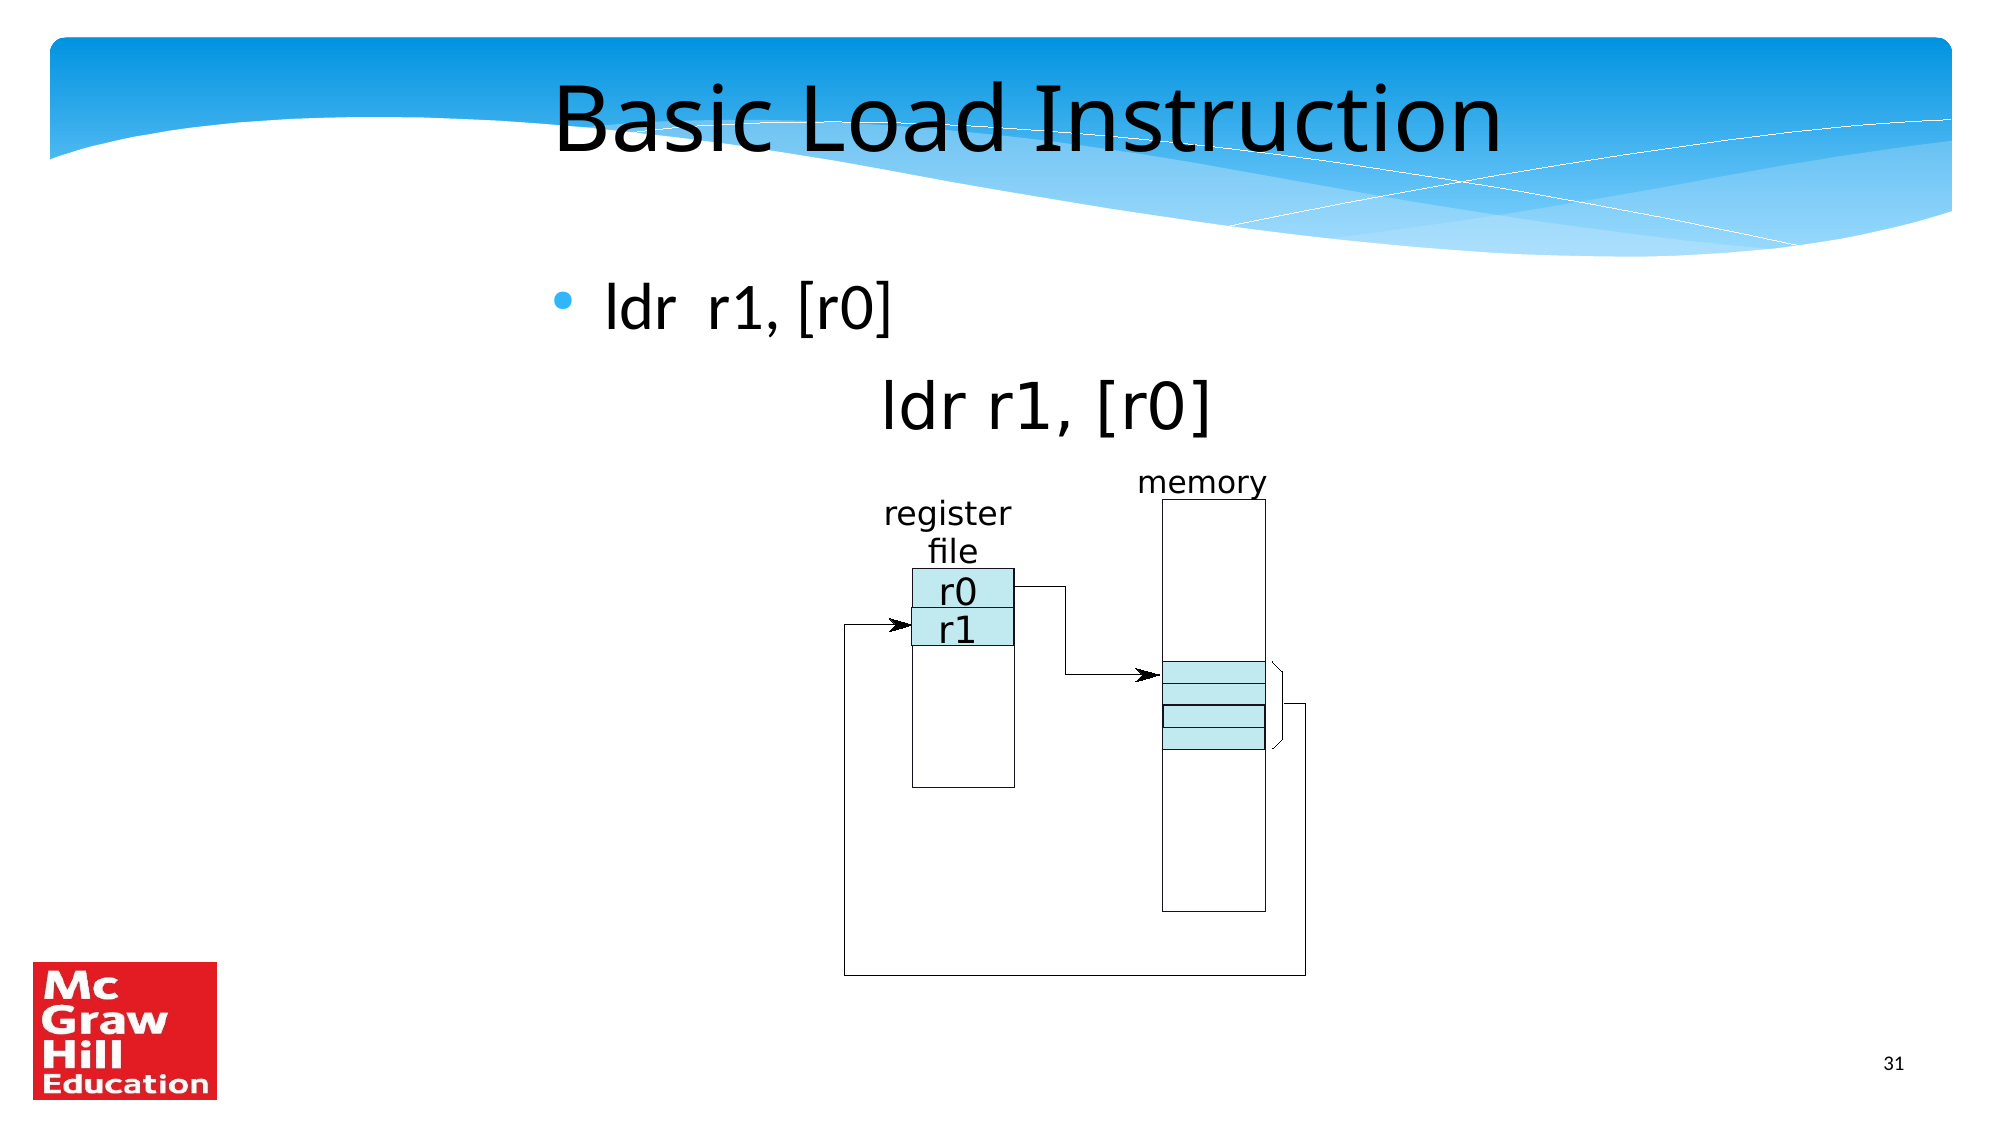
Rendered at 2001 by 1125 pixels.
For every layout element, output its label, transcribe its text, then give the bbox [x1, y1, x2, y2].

title Basic Load Instruction [420, 37, 1638, 192]
list ldr r1, [r0] [533, 262, 1750, 378]
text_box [812, 312, 1347, 1006]
picture [33, 962, 217, 1100]
